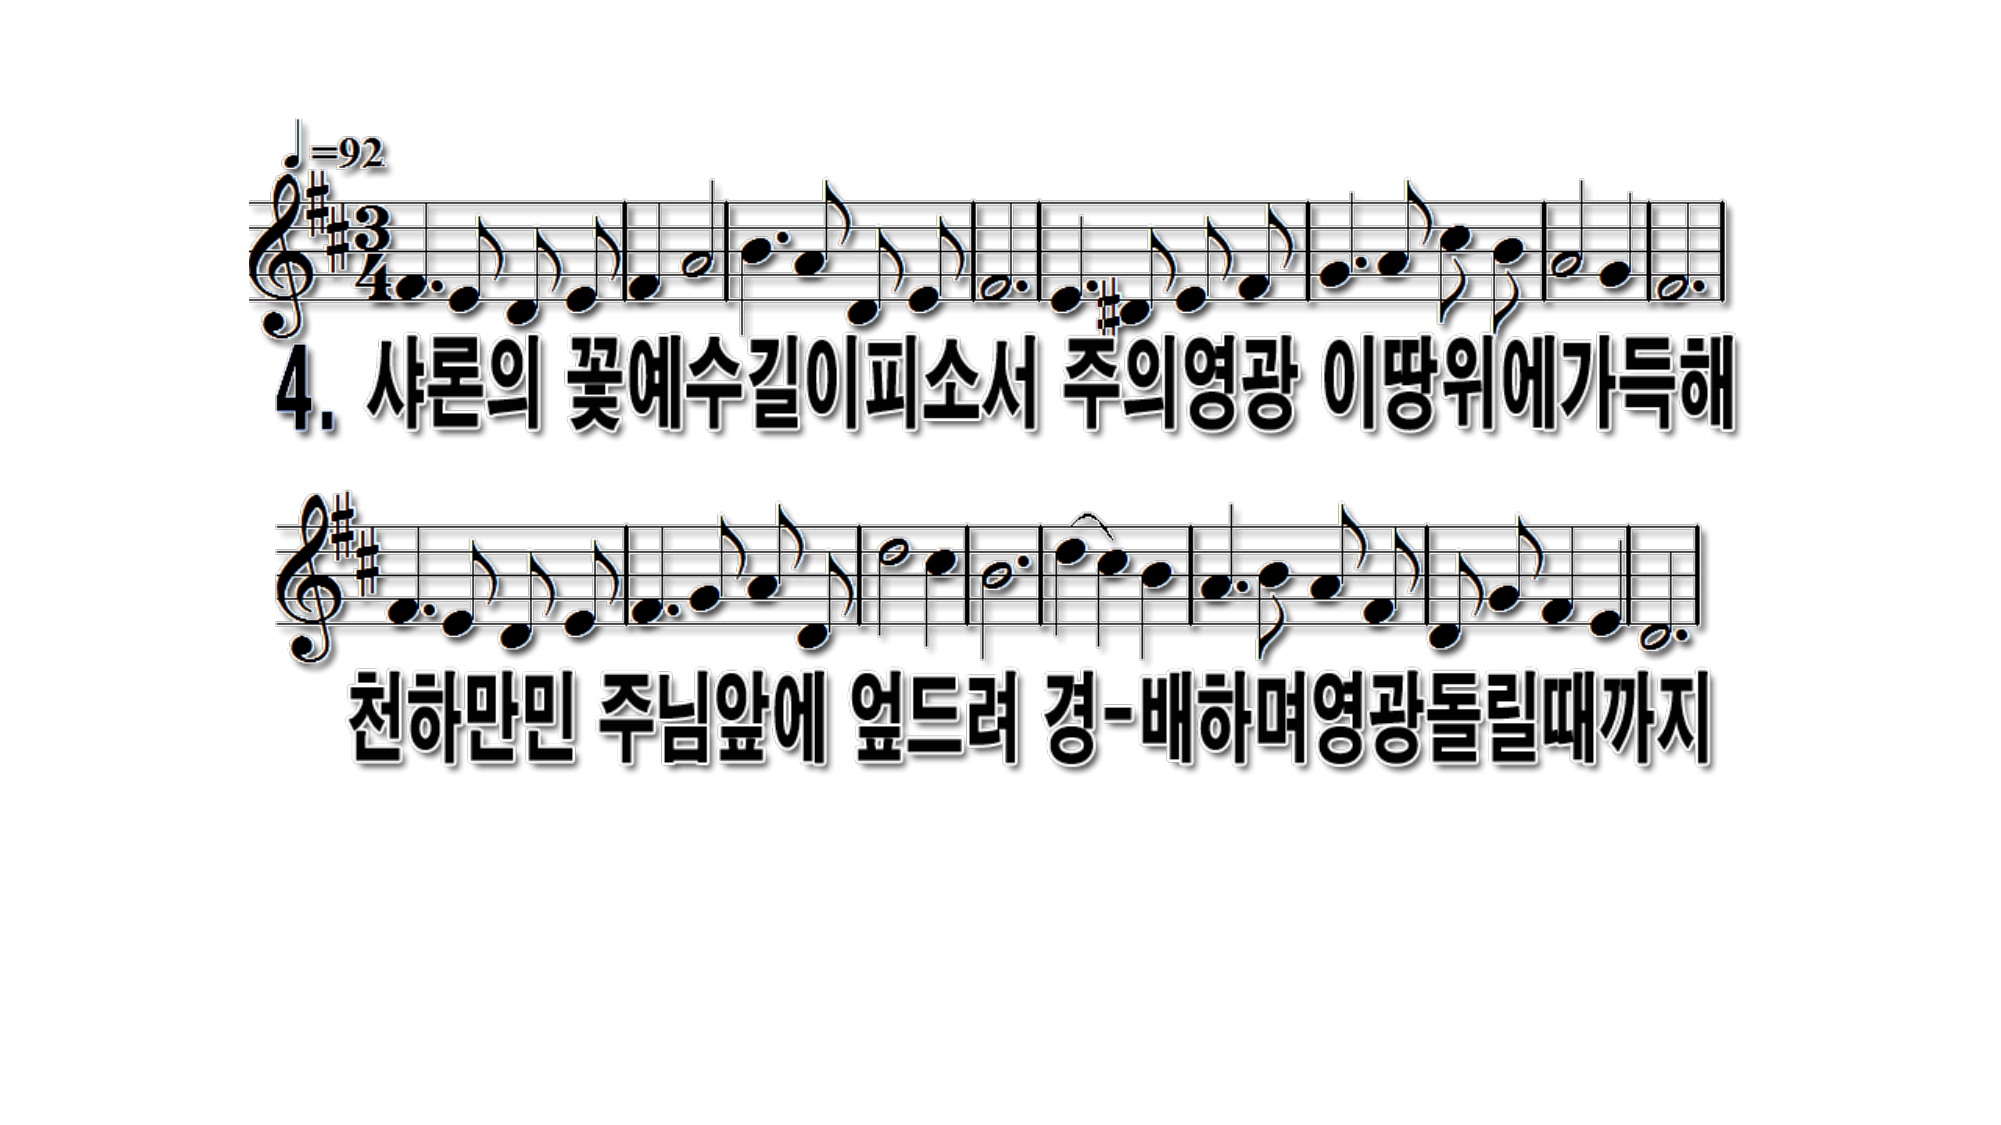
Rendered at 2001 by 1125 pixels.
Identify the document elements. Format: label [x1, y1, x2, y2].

picture [249, 0, 1750, 938]
